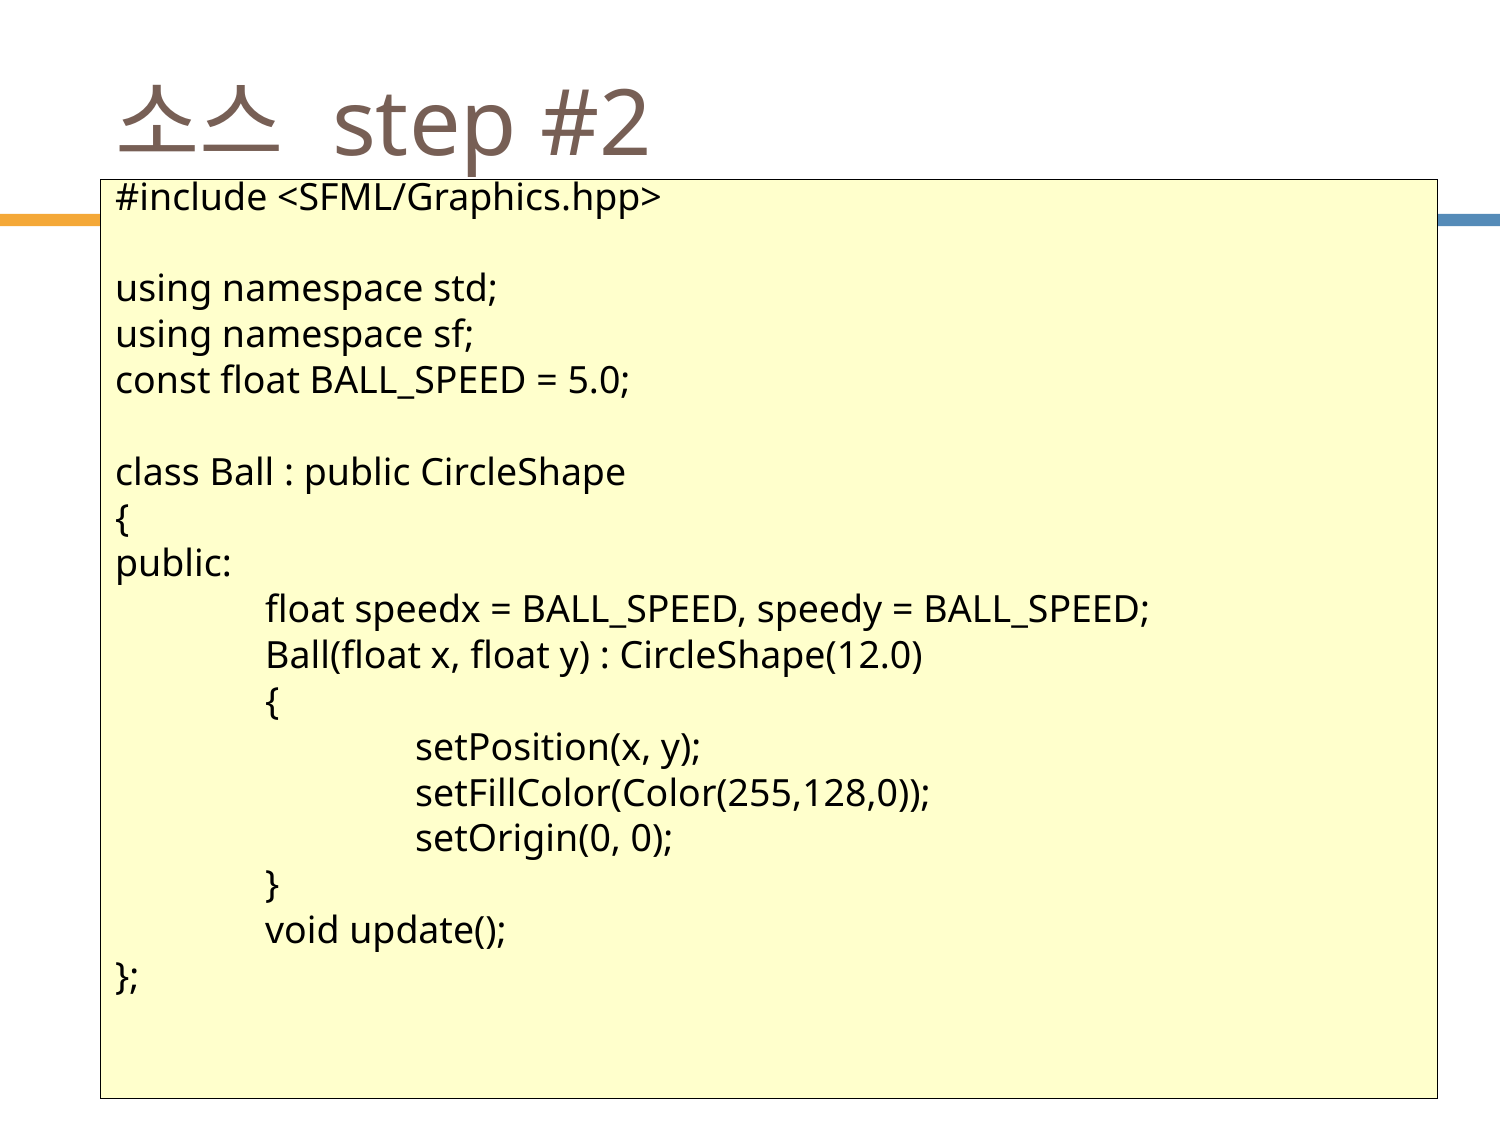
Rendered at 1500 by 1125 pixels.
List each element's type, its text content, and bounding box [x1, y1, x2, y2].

title 소스 step #2 [100, 37, 1438, 179]
list #include <SFML/Graphics.hpp> using namespace std; using namespace sf; const float BALL_SPEED = 5.0; class Ball : public CircleShape { public: float speedx = BALL_SPEED, speedy = BALL_SPEED; Ball(float x, float y) : CircleShape(12.0) { setPosition(x, y); setFillColor(Color(255,128,0)); setOrigin(0, 0); } void update(); }; [100, 179, 1438, 1099]
